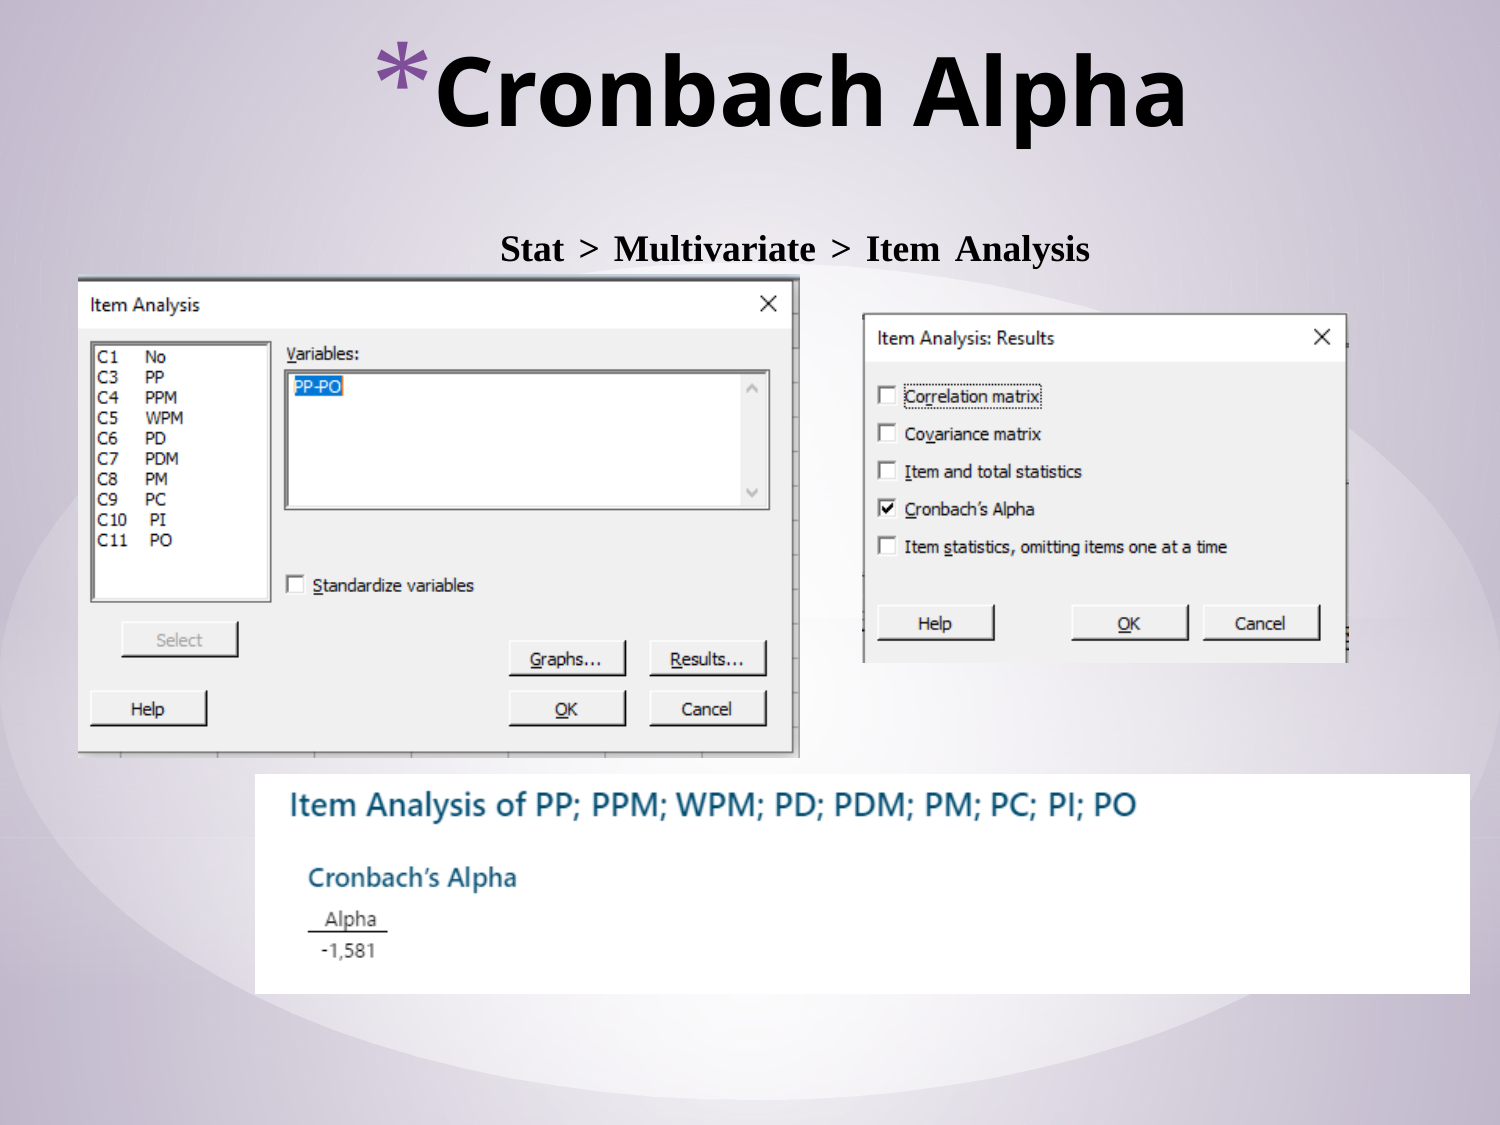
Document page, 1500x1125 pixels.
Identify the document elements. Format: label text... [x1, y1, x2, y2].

text_box Stat > Multivariate > Item Analysis [485, 216, 1115, 276]
picture [255, 774, 1470, 994]
picture [77, 274, 801, 758]
picture [862, 312, 1349, 663]
title Cronbach Alpha [137, 22, 1206, 211]
